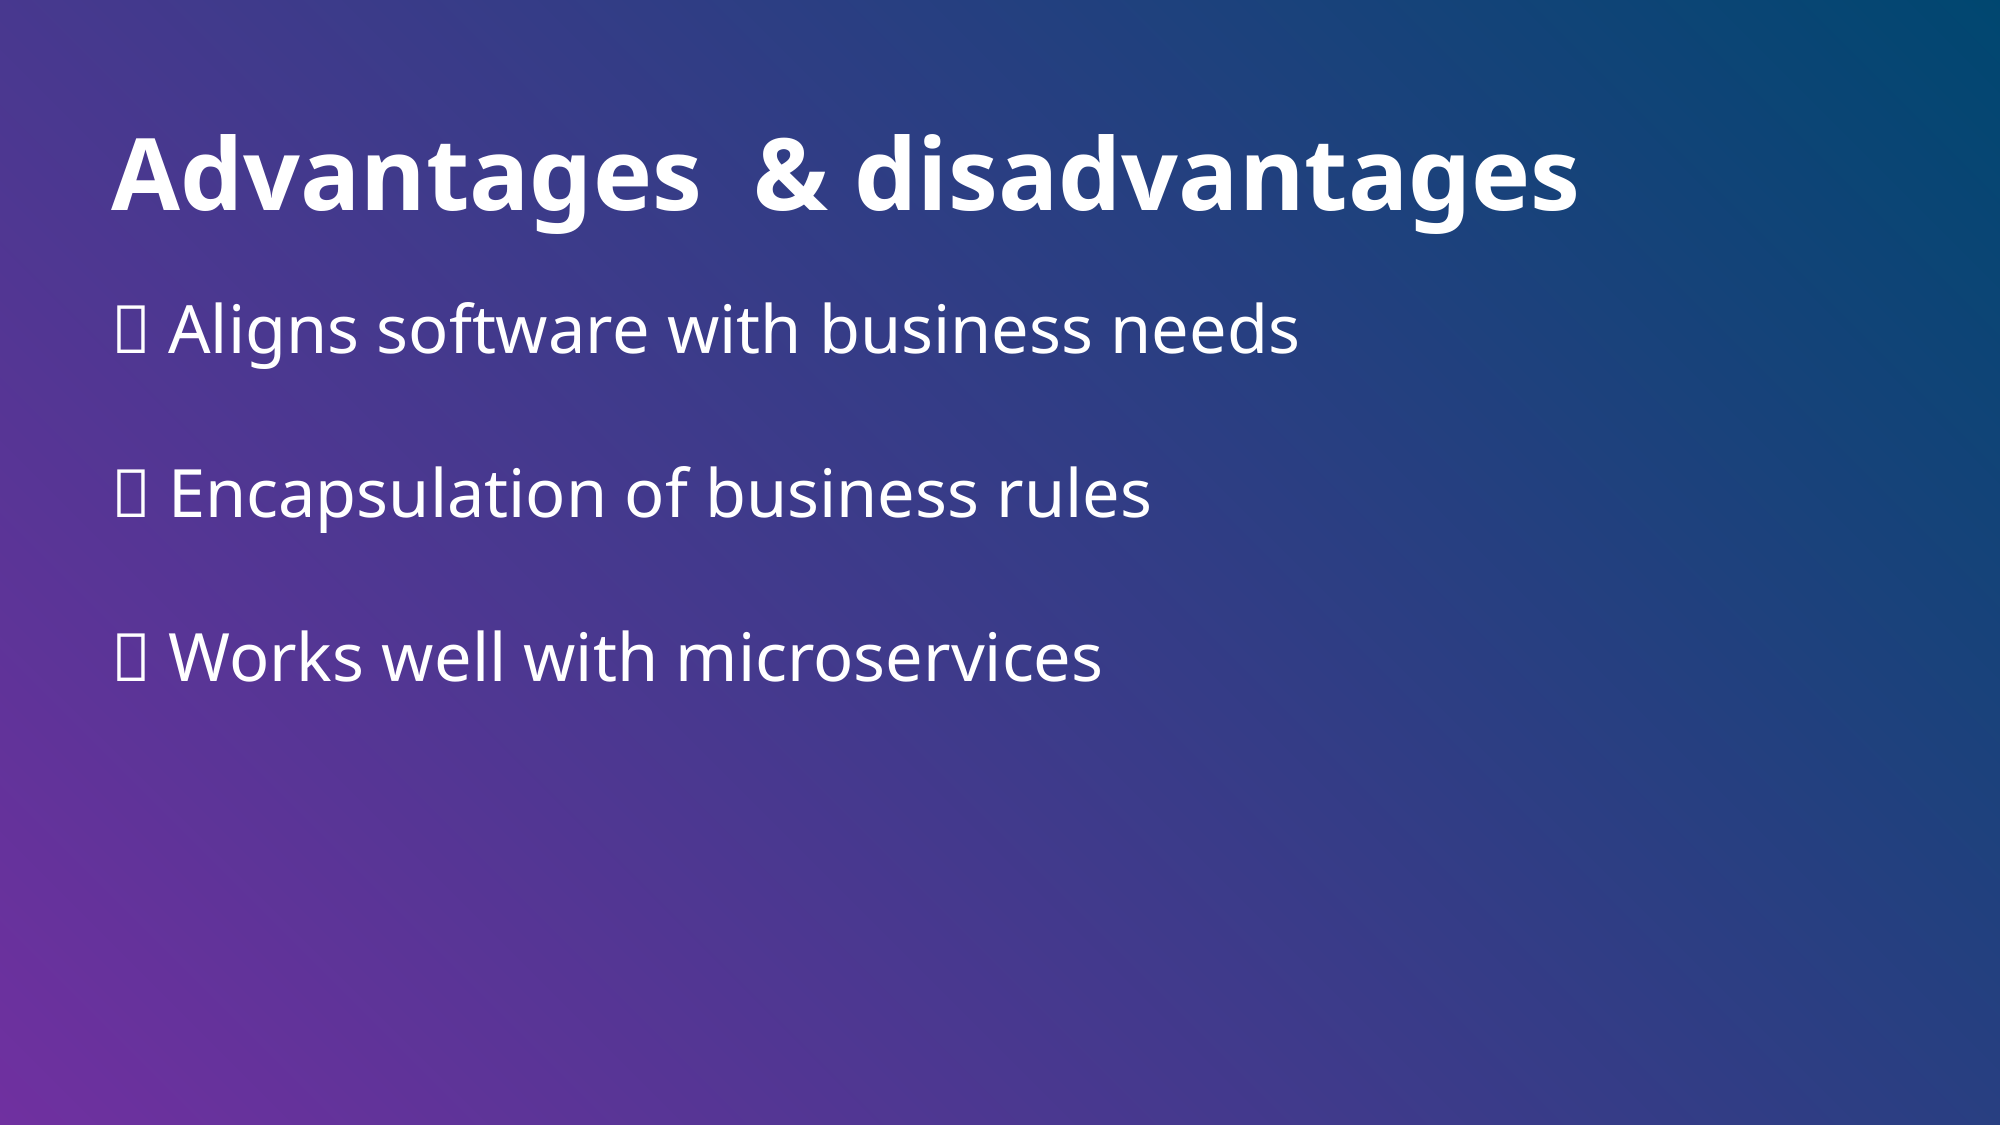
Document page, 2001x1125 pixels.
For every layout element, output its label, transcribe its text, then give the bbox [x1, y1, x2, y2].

text_box Advantages & disadvantages [96, 103, 1966, 238]
text_box ✅ Aligns software with business needs [96, 239, 1966, 374]
text_box ✅ Works well with microservices [96, 567, 1966, 702]
text_box ✅ Encapsulation of business rules [96, 403, 1966, 538]
